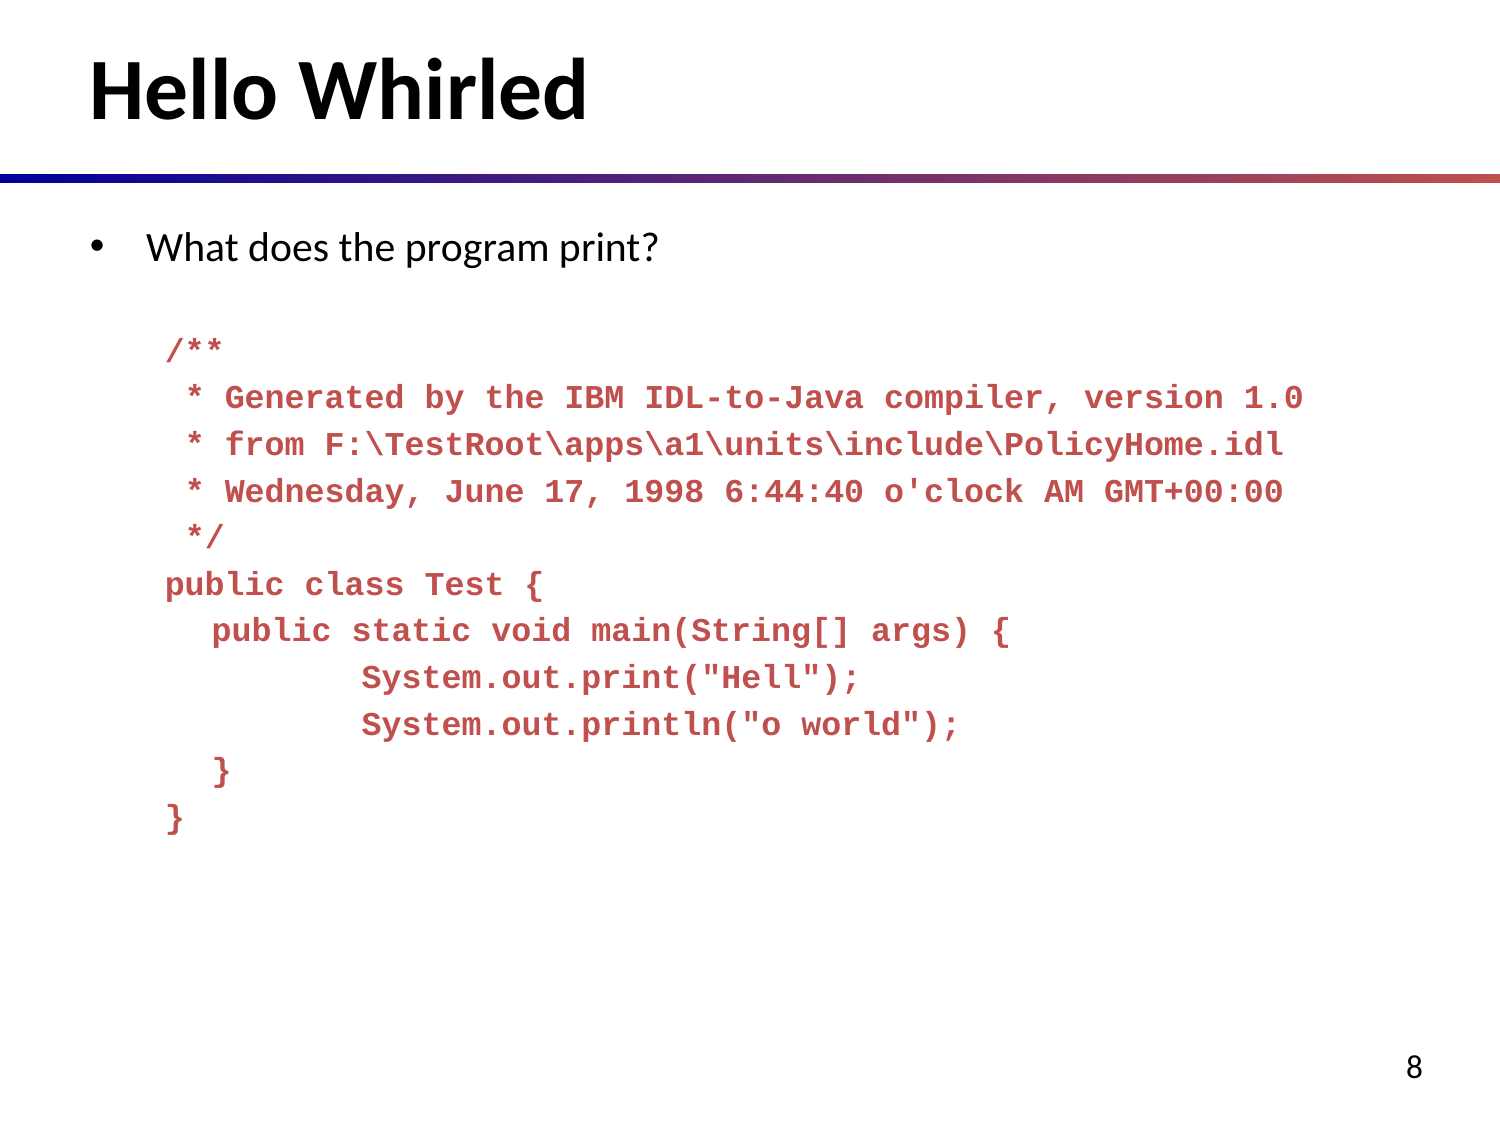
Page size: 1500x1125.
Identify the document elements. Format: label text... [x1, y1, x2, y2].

title Hello Whirled [75, 24, 1438, 150]
list What does the program print? /** * Generated by the IBM IDL-to-Java compiler, version 1.0 * from F:\TestRoot\apps\a1\units\include\PolicyHome.idl * Wednesday, June 17, 1998 6:44:40 o'clock AM GMT+00:00 */ public class Test { public static void main(String[] args) { System.out.print("Hell"); System.out.println("o world"); } } [75, 212, 1425, 1025]
